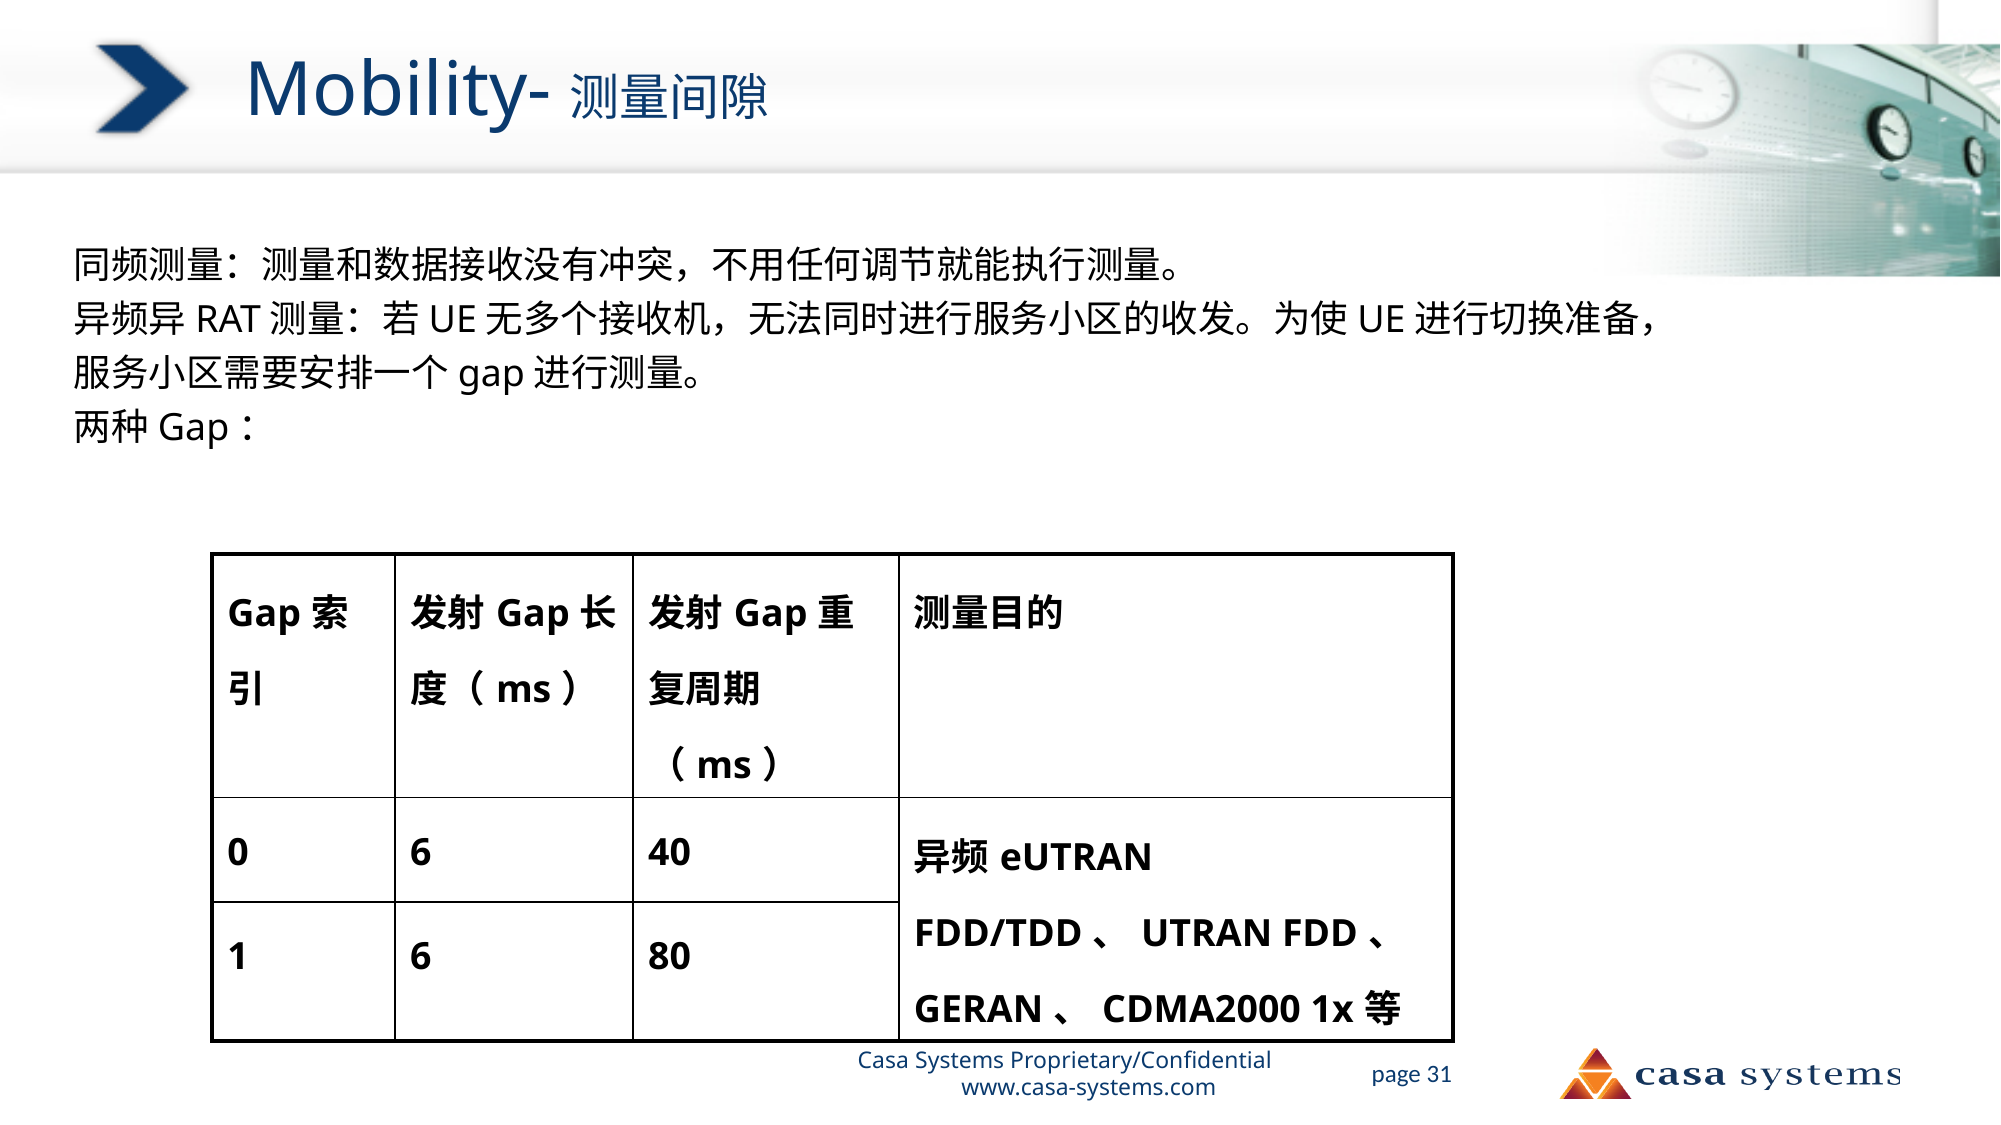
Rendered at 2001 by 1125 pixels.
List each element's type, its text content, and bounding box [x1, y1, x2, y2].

slide_number page [1356, 1042, 1549, 1103]
table_cell 1 [214, 903, 394, 1039]
table_header 发射Gap重复周期（ms） [634, 556, 898, 797]
footer Casa Systems Proprietary/Confidential www.casa-systems.com [841, 1043, 1355, 1103]
picture [0, 0, 2000, 1125]
table_header 测量目的 [900, 556, 1451, 797]
table_cell 40 [634, 798, 898, 901]
table_cell 异频eUTRAN FDD/TDD、UTRAN FDD、GERAN、CDMA2000 1x等 [900, 798, 1451, 1039]
table_cell 0 [214, 798, 394, 901]
table_cell 80 [634, 903, 898, 1039]
table_cell 6 [396, 798, 632, 901]
list 同频测量：测量和数据接收没有冲突，不用任何调节就能执行测量。 异频异RAT测量：若UE无多个接收机，无法同时进行服务小区的收发。为使UE进行切换准备，服务小区需要安排一个gap进行测量。 两种Gap： [60, 225, 1656, 470]
title Mobility-测量间隙 [229, 1, 1938, 170]
table_header Gap索引 [214, 556, 394, 797]
table_header 发射Gap长度（ms） [396, 556, 632, 797]
table_cell 6 [396, 903, 632, 1039]
